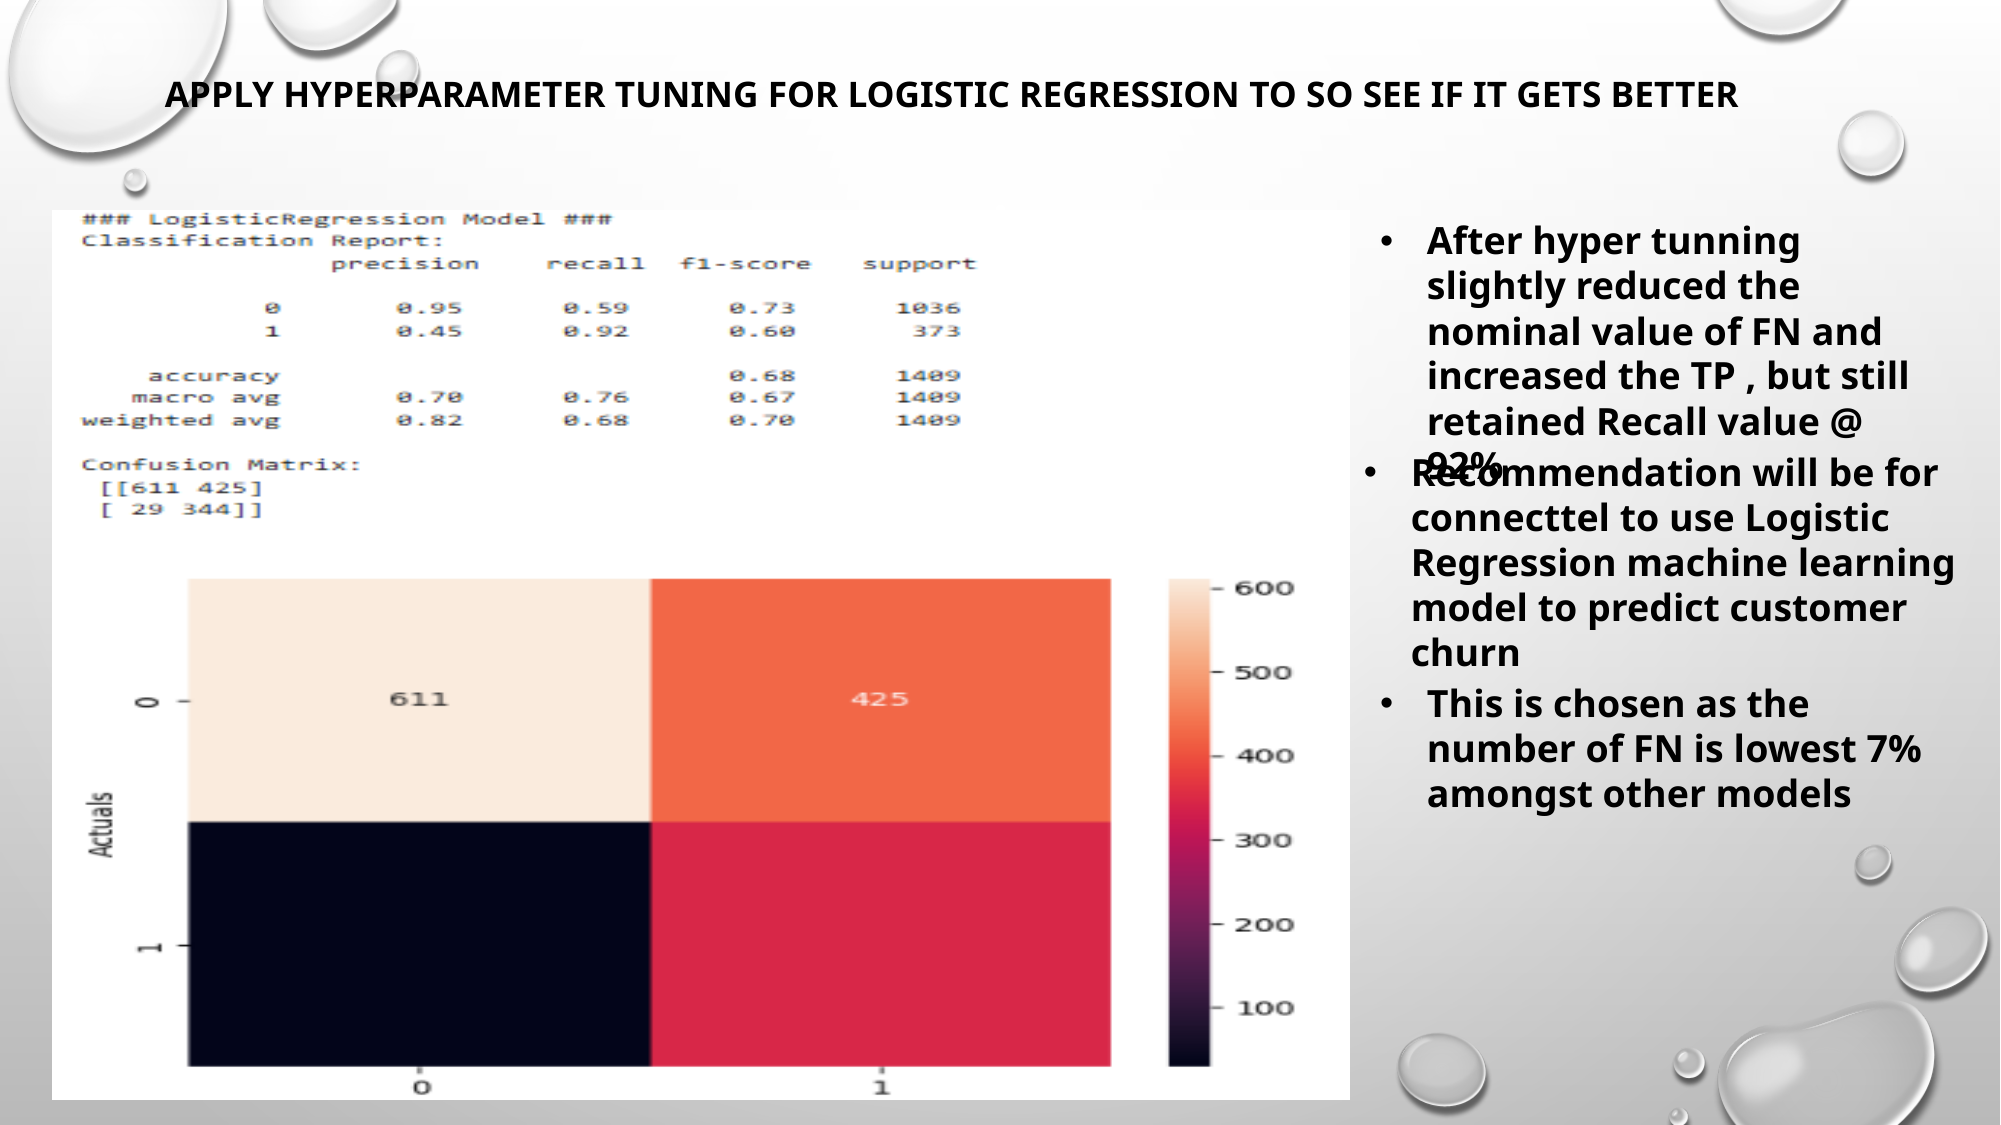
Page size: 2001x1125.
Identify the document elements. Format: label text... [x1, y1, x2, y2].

picture [0, 0, 2000, 1125]
text_box After hyper tunning slightly reduced the nominal value of FN and increased the TP , but still retained Recall value @ 92% [1365, 210, 1948, 441]
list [51, 209, 1350, 1101]
text_box Recommendation will be for connecttel to use Logistic Regression machine learning model to predict customer churn [1356, 441, 1976, 681]
text_box This is chosen as the number of FN is lowest 7% amongst other models [1365, 672, 1948, 822]
title Apply Hyperparameter tuning for Logistic Regression to so see if it gets better [149, 58, 1851, 177]
